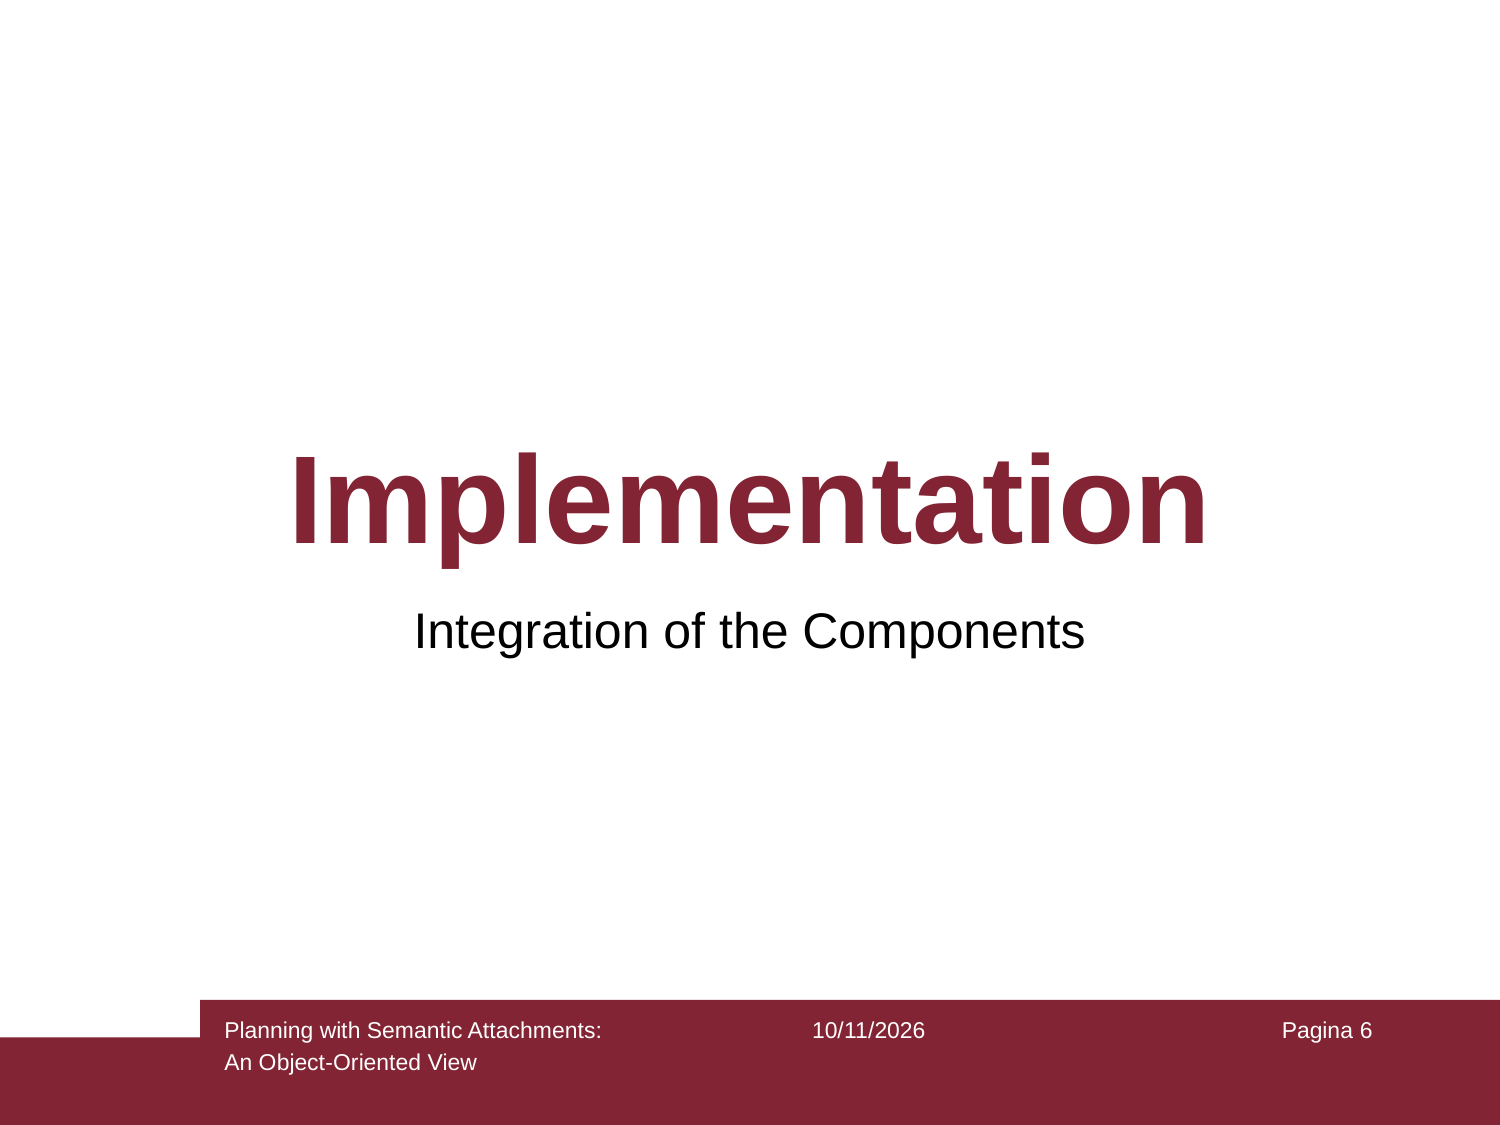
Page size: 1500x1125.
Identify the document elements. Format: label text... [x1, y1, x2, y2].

footer Planning with Semantic Attachments: An Object-Oriented View [209, 1008, 685, 1084]
subtitle Integration of the Components [187, 590, 1313, 863]
title Implementation [187, 184, 1313, 576]
slide_number Pagina 6 [1074, 1008, 1388, 1084]
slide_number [712, 1008, 1025, 1084]
